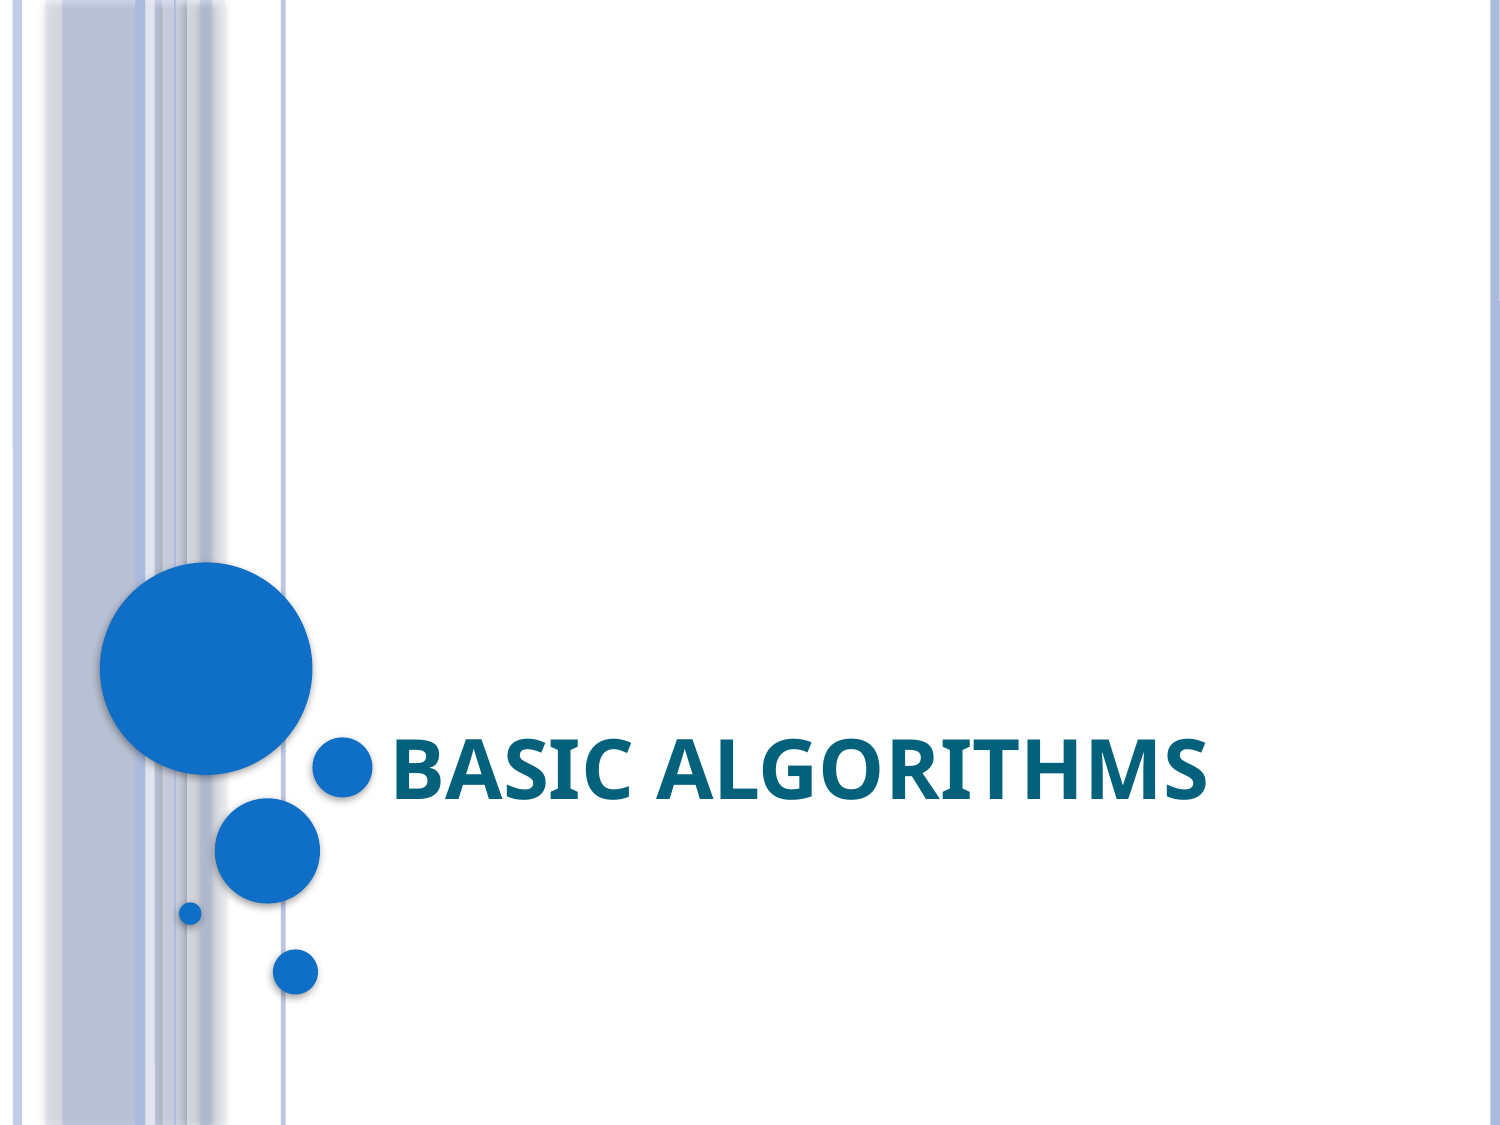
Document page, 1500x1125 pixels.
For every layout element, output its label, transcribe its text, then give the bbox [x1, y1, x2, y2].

title Basic Algorithms [375, 512, 1388, 824]
